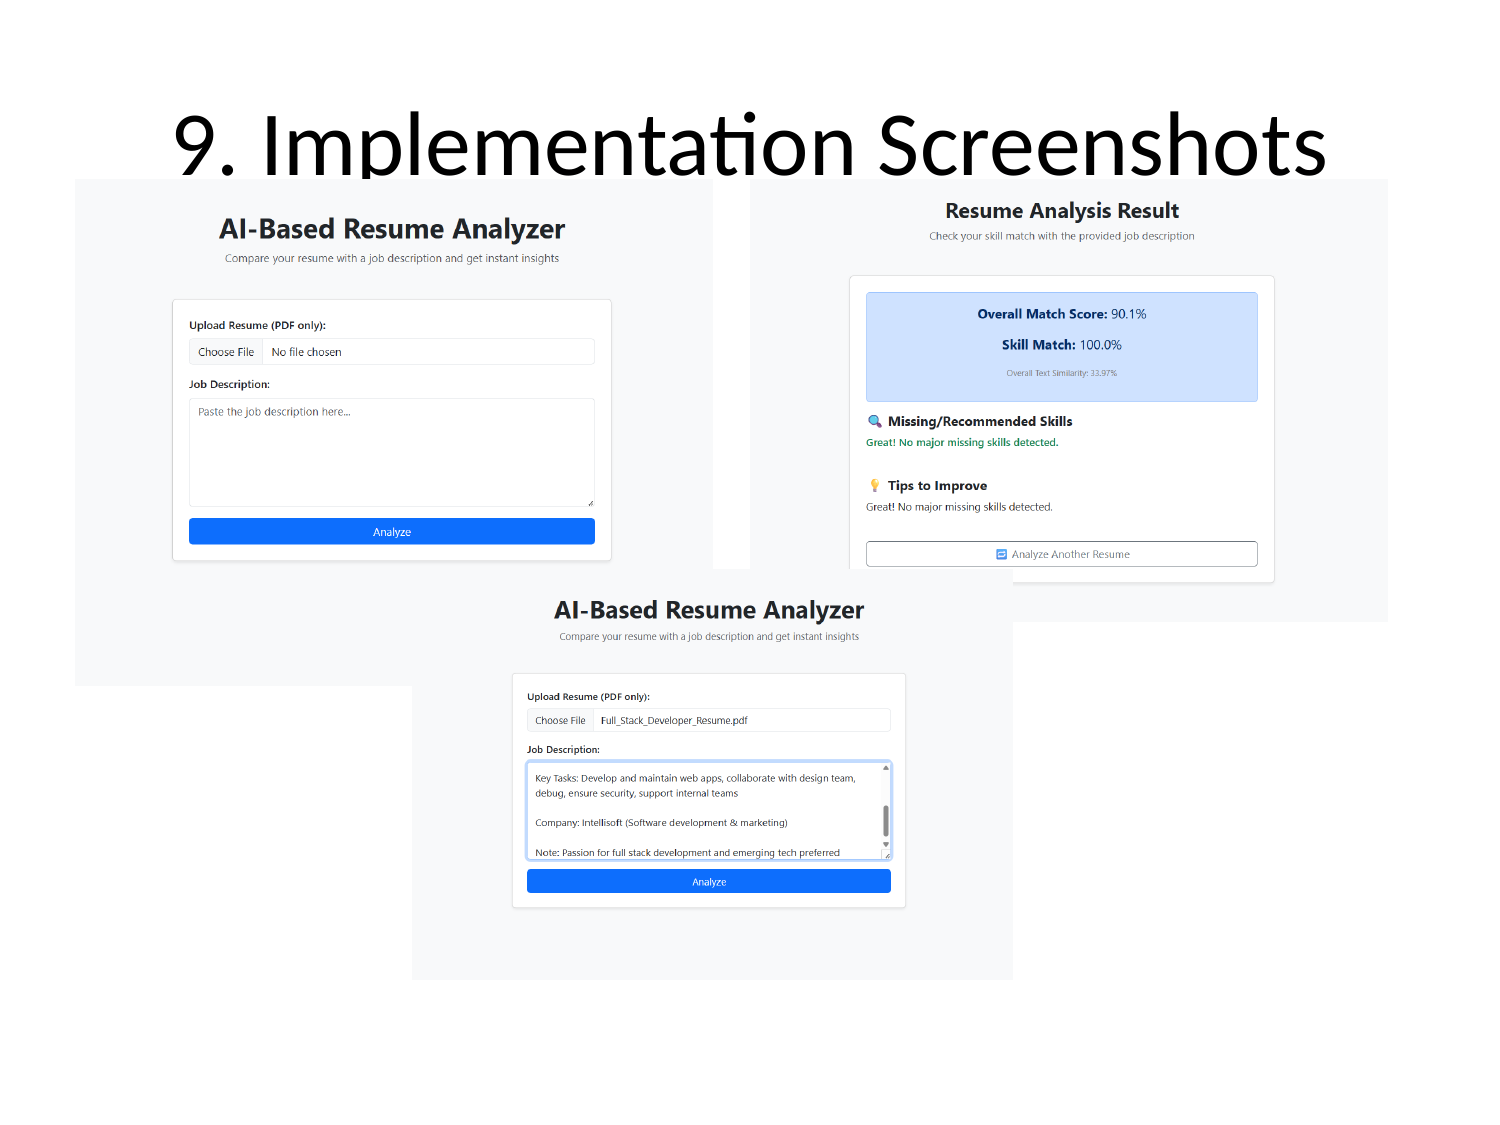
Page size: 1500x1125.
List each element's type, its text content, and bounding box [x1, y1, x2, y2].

title 9. Implementation Screenshots [75, 45, 1425, 233]
picture [74, 179, 1388, 980]
